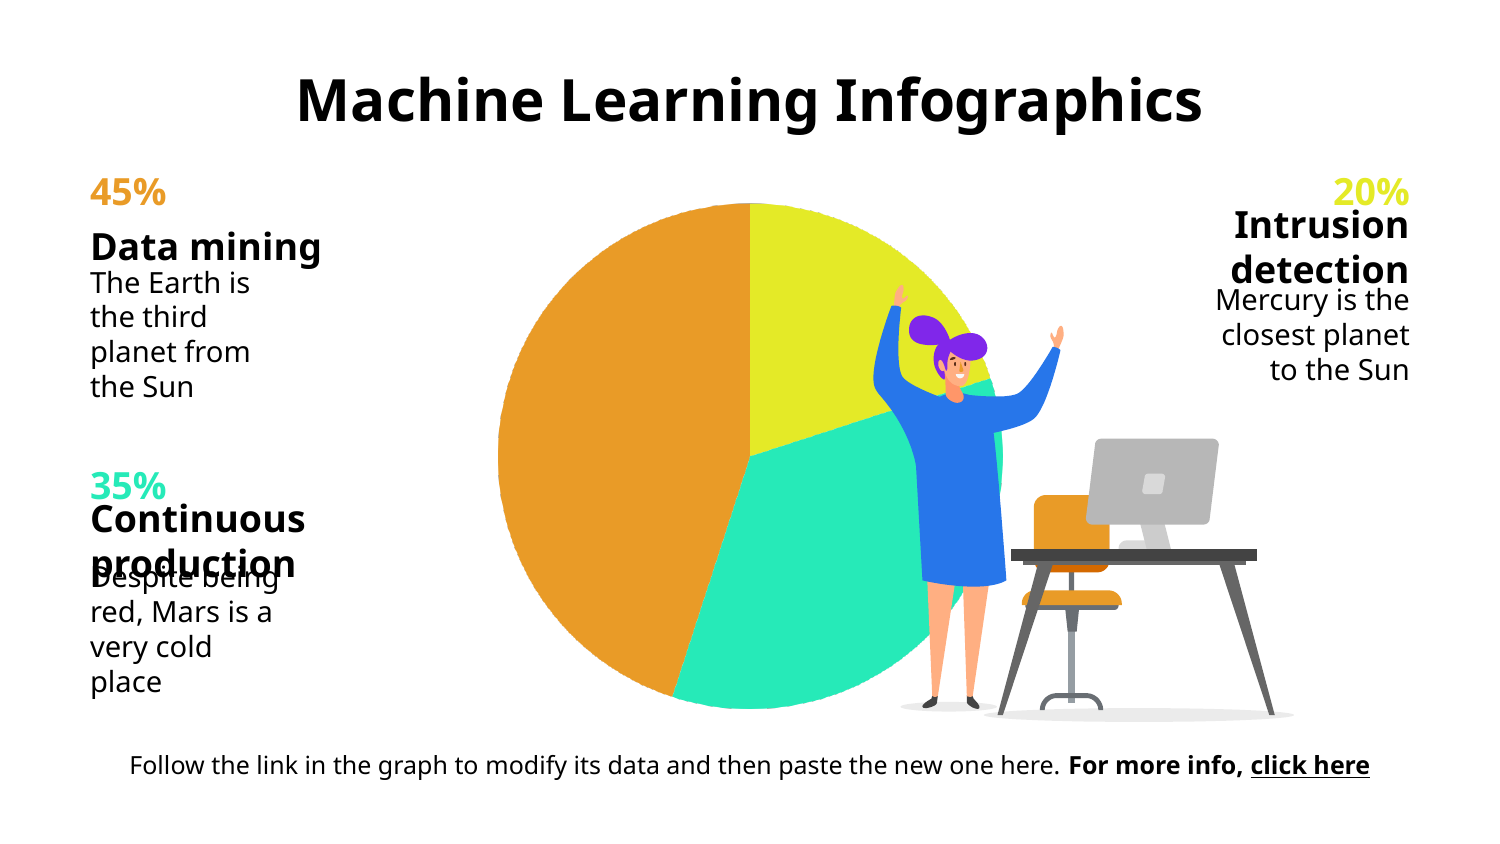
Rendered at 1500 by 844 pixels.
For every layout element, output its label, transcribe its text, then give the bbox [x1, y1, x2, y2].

title Machine Learning Infographics [75, 67, 1425, 129]
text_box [1058, 162, 1426, 394]
picture [296, 175, 1204, 737]
text_box Follow the link in the graph to modify its data and then paste the new one here. For more info, click here [74, 736, 1425, 797]
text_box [74, 457, 442, 688]
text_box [873, 284, 1295, 723]
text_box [74, 162, 442, 394]
